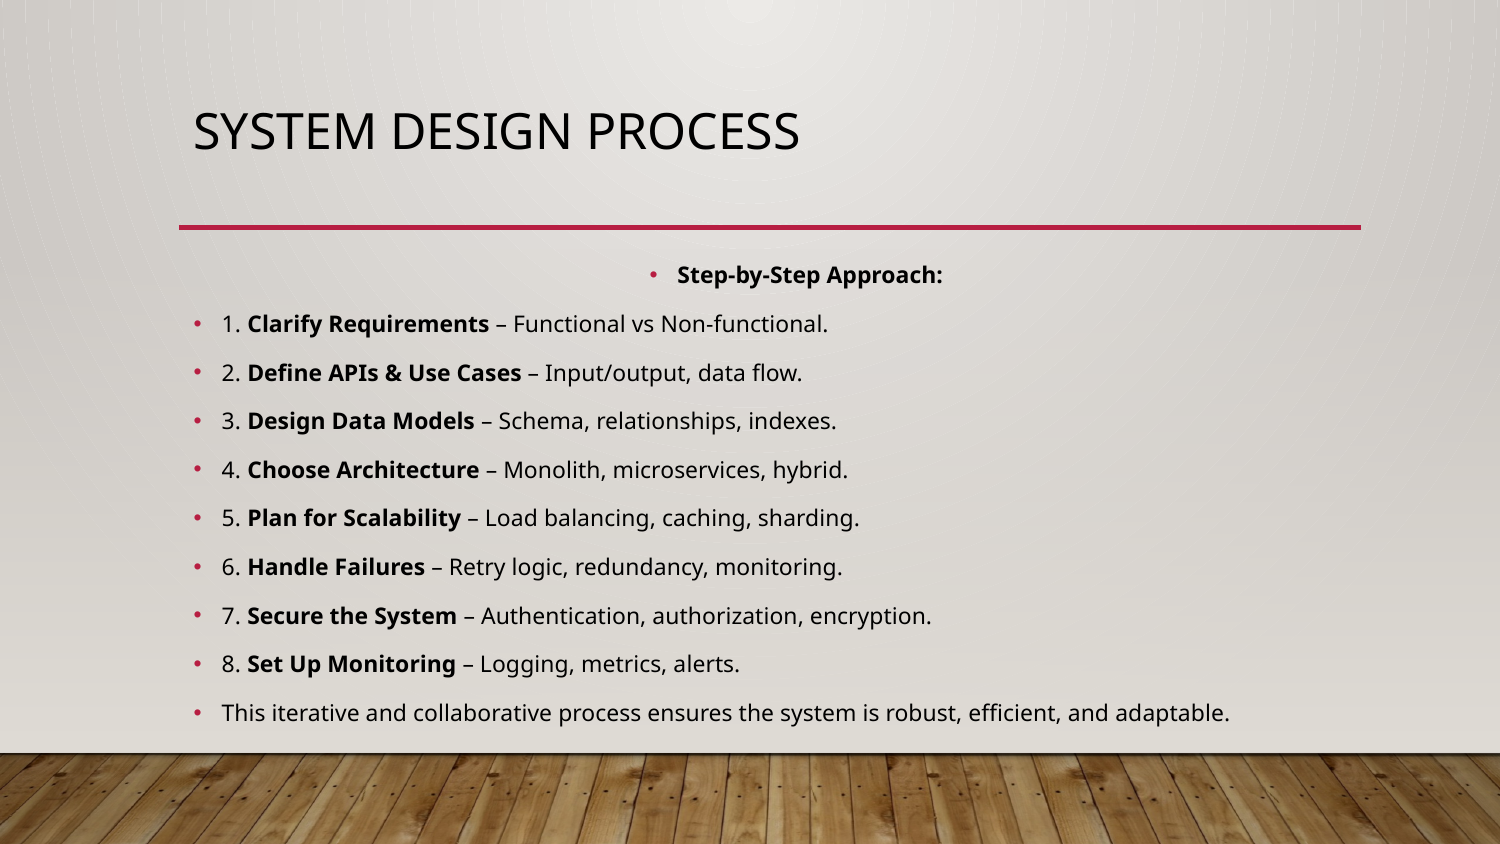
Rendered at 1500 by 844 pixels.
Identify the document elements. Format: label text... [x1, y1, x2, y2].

picture [0, 753, 1500, 844]
list Step-by-Step Approach: 1. Clarify Requirements – Functional vs Non-functional. 2. Define APIs & Use Cases – Input/output, data flow. 3. Design Data Models – Schema, relationships, indexes. 4. Choose Architecture – Monolith, microservices, hybrid. 5. Plan for Scalability – Load balancing, caching, sharding. 6. Handle Failures – Retry logic, redundancy, monitoring. 7. Secure the System – Authentication, authorization, encryption. 8. Set Up Monitoring – Logging, metrics, alerts. This iterative and collaborative process ensures the system is robust, efficient, and adaptable. [178, 247, 1415, 788]
title System Design Process [178, 98, 1361, 229]
